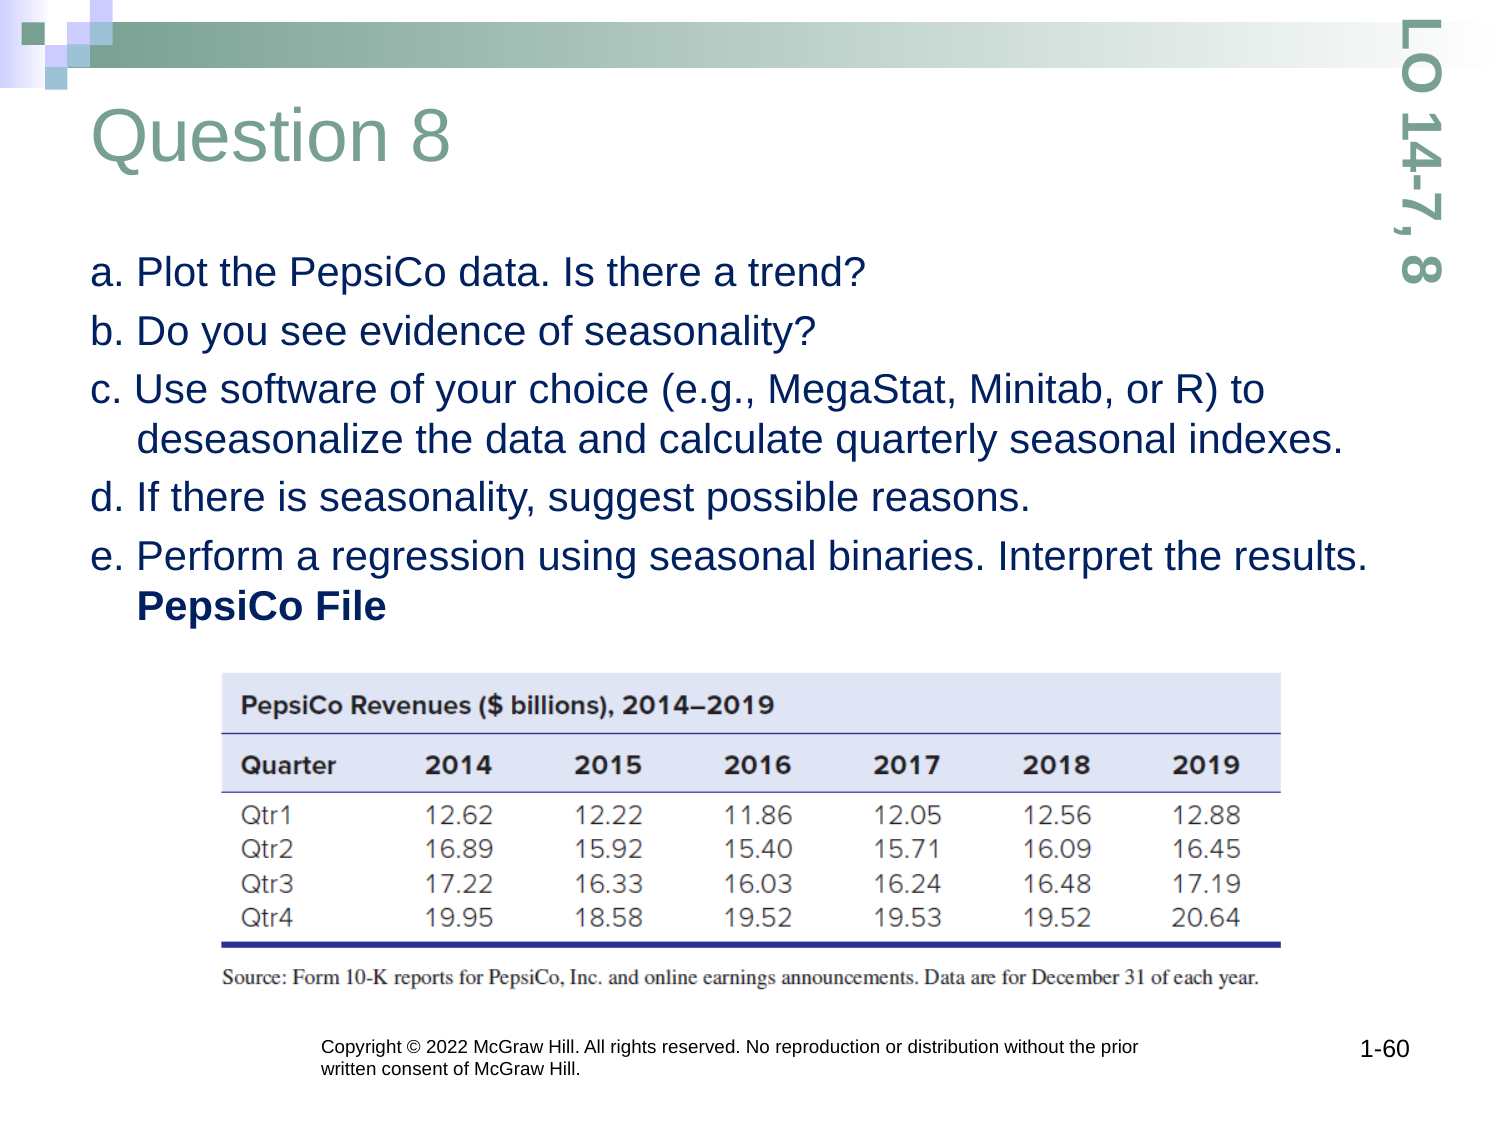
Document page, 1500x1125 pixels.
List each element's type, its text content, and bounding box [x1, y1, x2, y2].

slide_number 1-60 [1074, 1025, 1425, 1100]
title Question 8 [74, 74, 1383, 188]
text_box LO 14-7, 8 [1383, 0, 1468, 375]
list a. Plot the PepsiCo data. Is there a trend? b. Do you see evidence of seasonality? c. Use software of your choice (e.g., MegaStat, Minitab, or R) to deseasonalize the data and calculate quarterly seasonal indexes. d. If there is seasonality, suggest possible reasons. e. Perform a regression using seasonal binaries. Interpret the results. PepsiCo File [74, 237, 1426, 963]
footer Copyright © 2022 McGraw Hill. All rights reserved. No reproduction or distribution without the prior written consent of McGraw Hill. [306, 1027, 1194, 1102]
picture [214, 668, 1286, 993]
